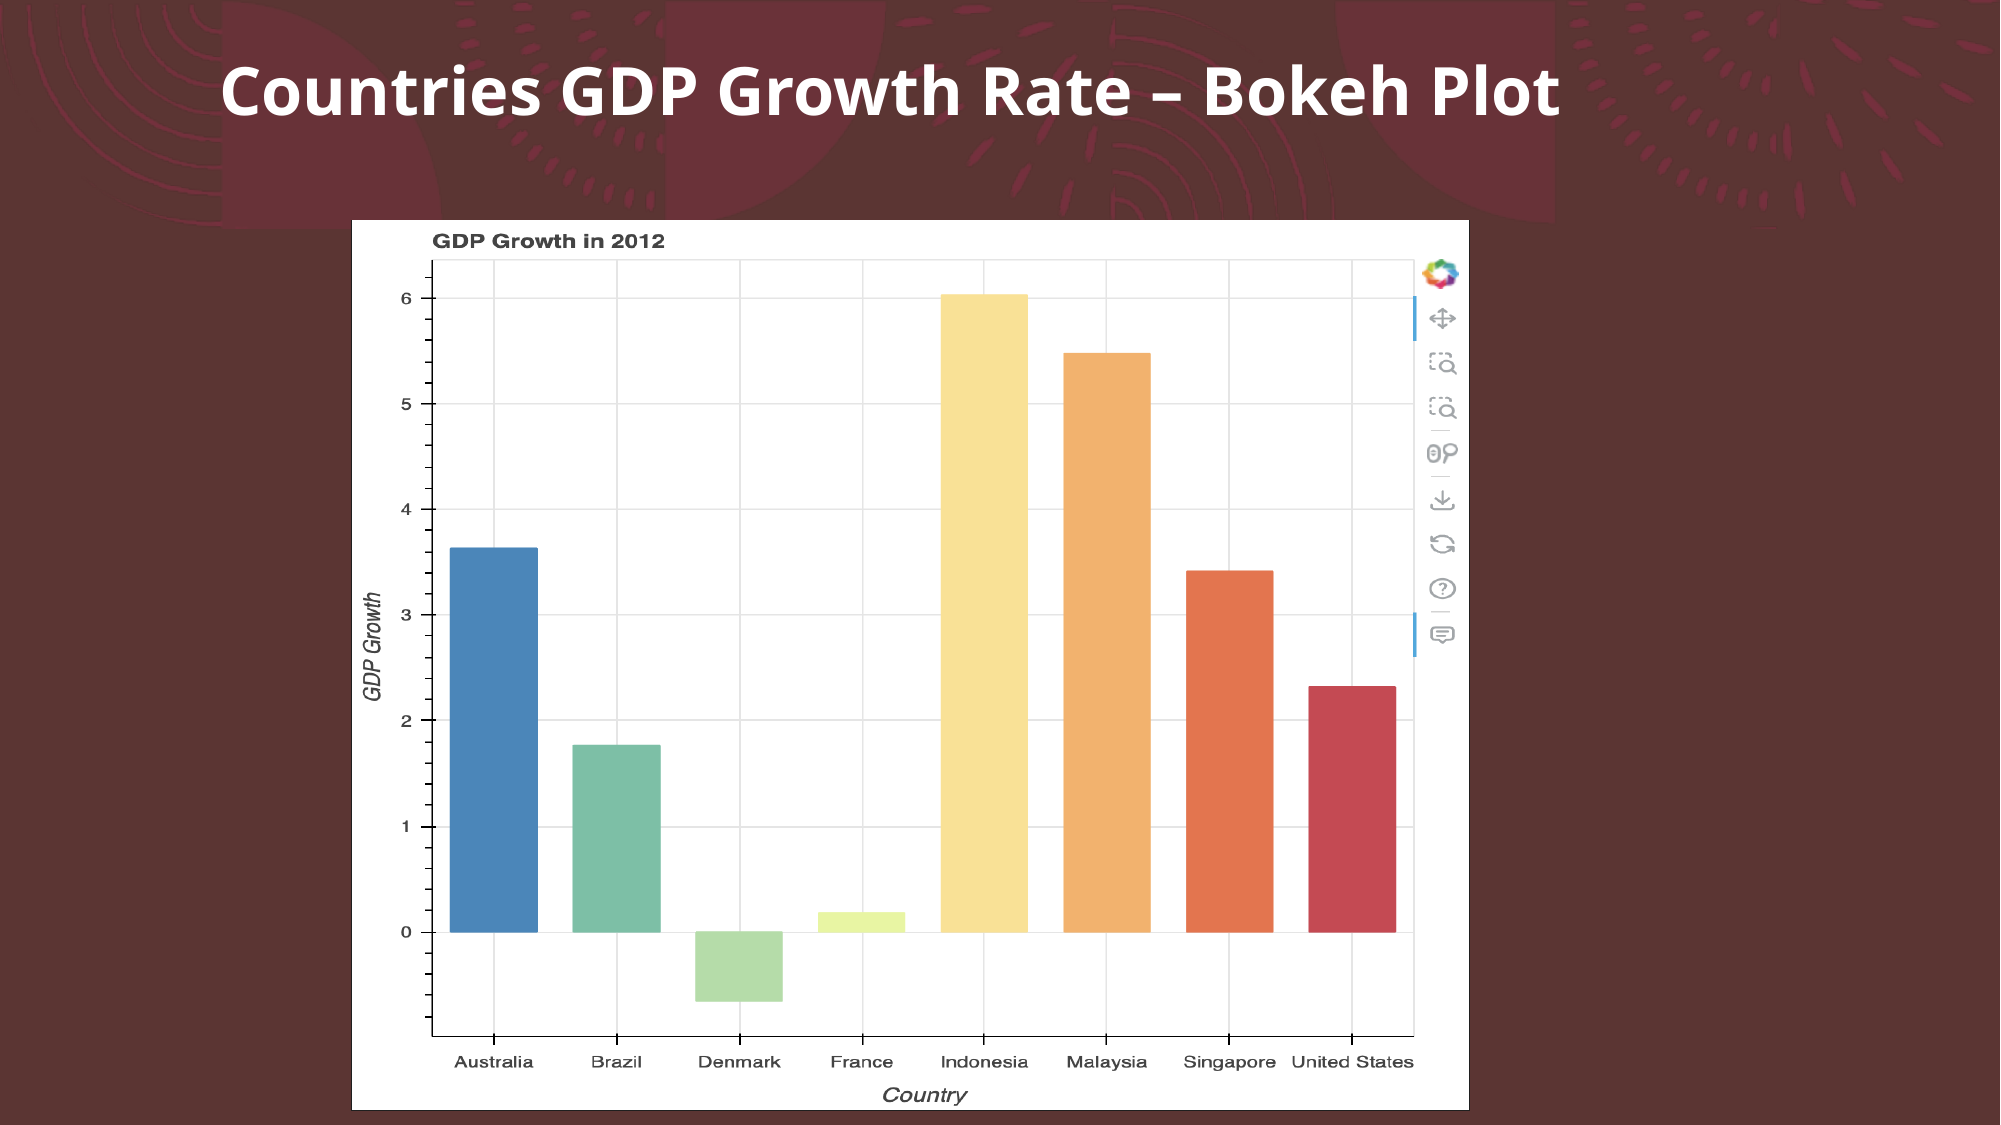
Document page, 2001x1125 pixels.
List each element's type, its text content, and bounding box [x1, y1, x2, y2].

picture [351, 220, 1470, 1111]
title Countries GDP Growth Rate – Bokeh Plot [204, 0, 1930, 198]
